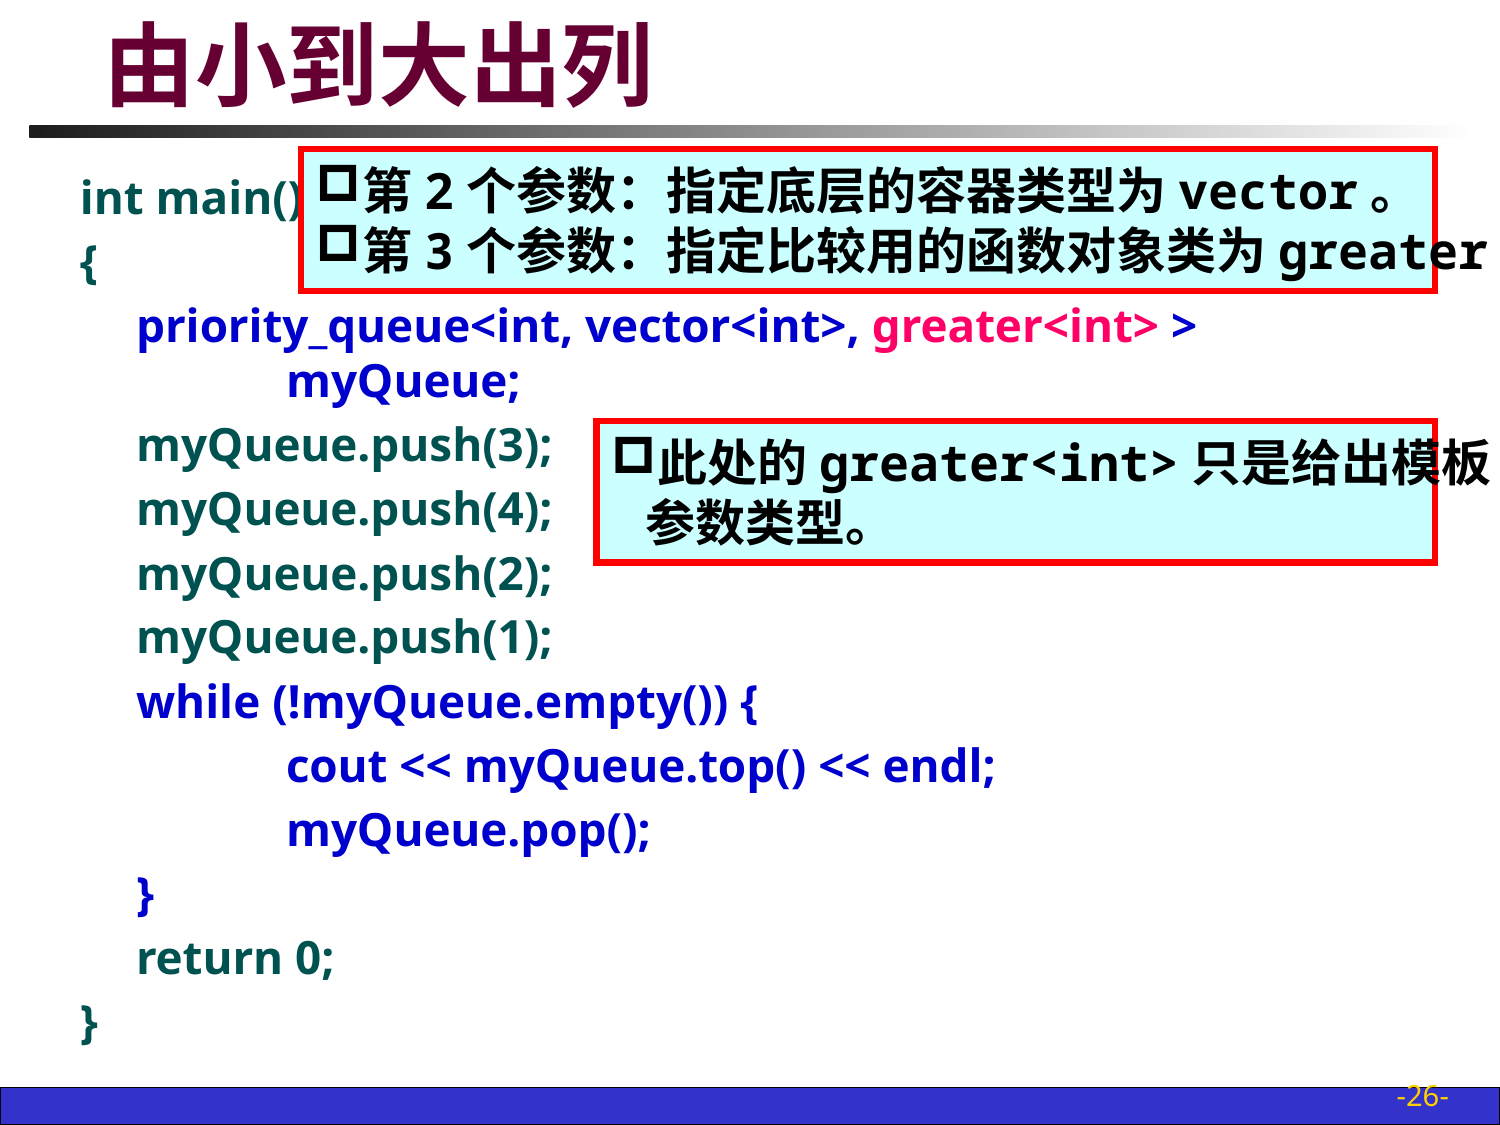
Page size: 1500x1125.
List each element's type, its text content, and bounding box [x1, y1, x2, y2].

text_box 第2个参数：指定底层的容器类型为vector。 第3个参数：指定比较用的函数对象类为greater [301, 148, 1435, 291]
text_box 此处的greater<int>只是给出模板 参数类型。 [596, 420, 1436, 563]
title 由小到大出列 [88, 18, 1398, 126]
list int main() { priority_queue<int, vector<int>, greater<int> > myQueue; myQueue.push(3); myQueue.push(4); myQueue.push(2); myQueue.push(1); while (!myQueue.empty()) { cout << myQueue.top() << endl; myQueue.pop(); } return 0; } [64, 160, 1436, 1012]
slide_number -26- [1151, 1074, 1465, 1125]
